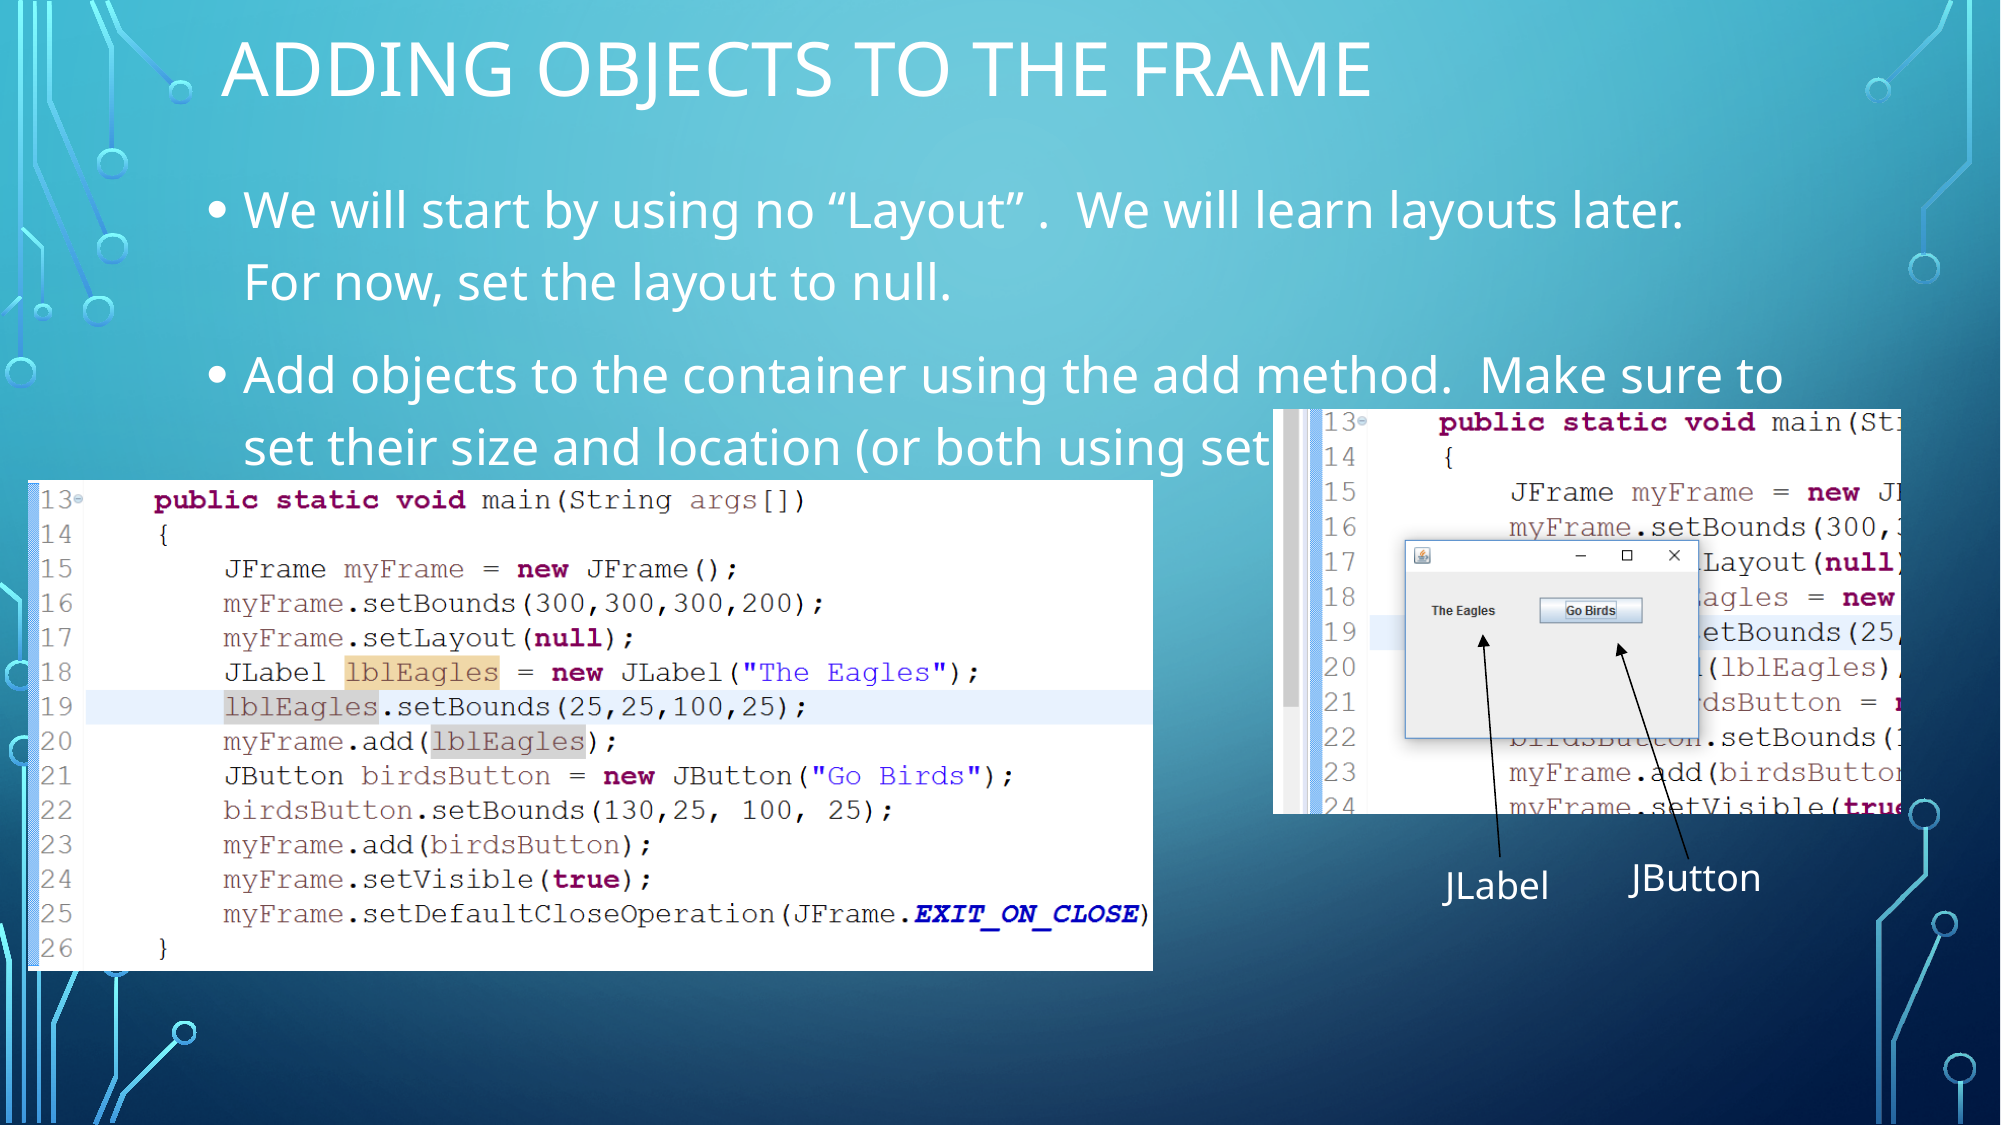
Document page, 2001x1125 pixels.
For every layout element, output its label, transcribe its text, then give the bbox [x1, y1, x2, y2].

picture [28, 479, 1154, 972]
picture [1273, 409, 1901, 815]
list We will start by using no “Layout” . We will learn layouts later. For now, set the layout to null. Add objects to the container using the add method. Make sure to set their size and location (or both using setBounds) [191, 159, 1817, 740]
title Adding objects to the Frame [206, 0, 1832, 194]
text_box JLabel [1430, 854, 1565, 915]
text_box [1617, 642, 1689, 860]
text_box JButton [1616, 846, 1777, 907]
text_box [1482, 633, 1501, 858]
